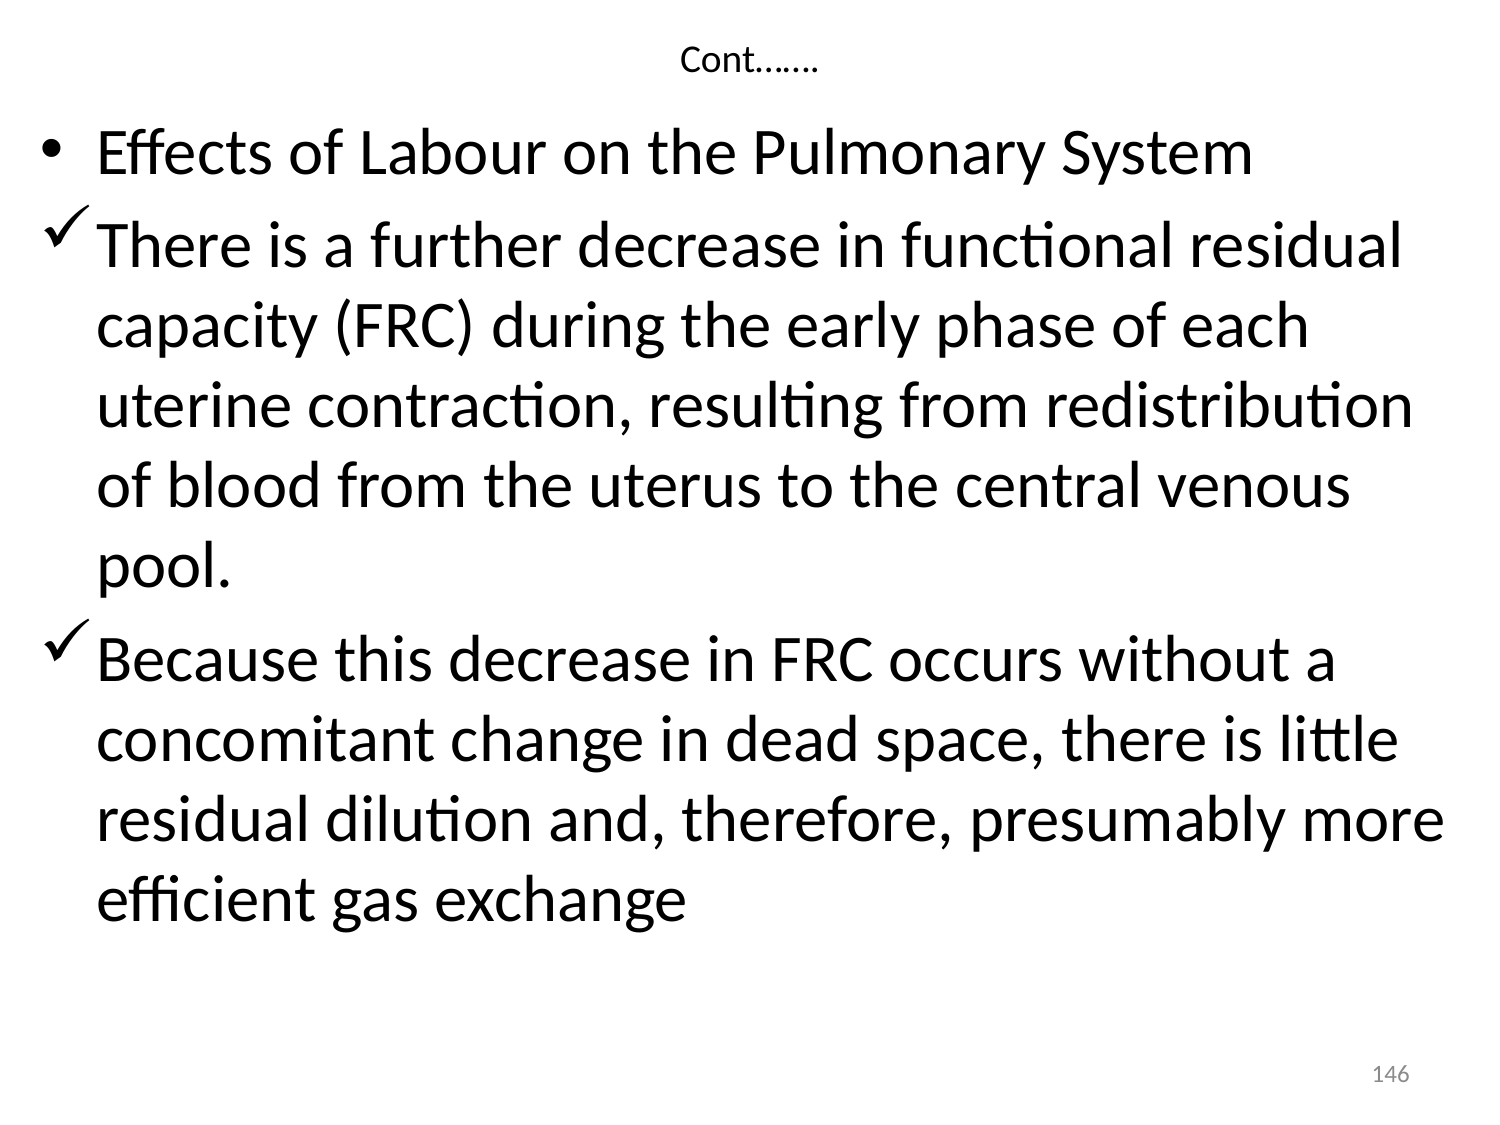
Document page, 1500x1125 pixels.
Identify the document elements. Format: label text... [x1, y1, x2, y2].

slide_number 146 [1074, 1042, 1425, 1103]
list Effects of Labour on the Pulmonary System There is a further decrease in functional residual capacity (FRC) during the early phase of each uterine contraction, resulting from redistribution of blood from the uterus to the central venous pool. Because this decrease in FRC occurs without a concomitant change in dead space, there is little residual dilution and, therefore, presumably more efficient gas exchange [24, 99, 1475, 1100]
title Cont……. [75, 24, 1425, 88]
